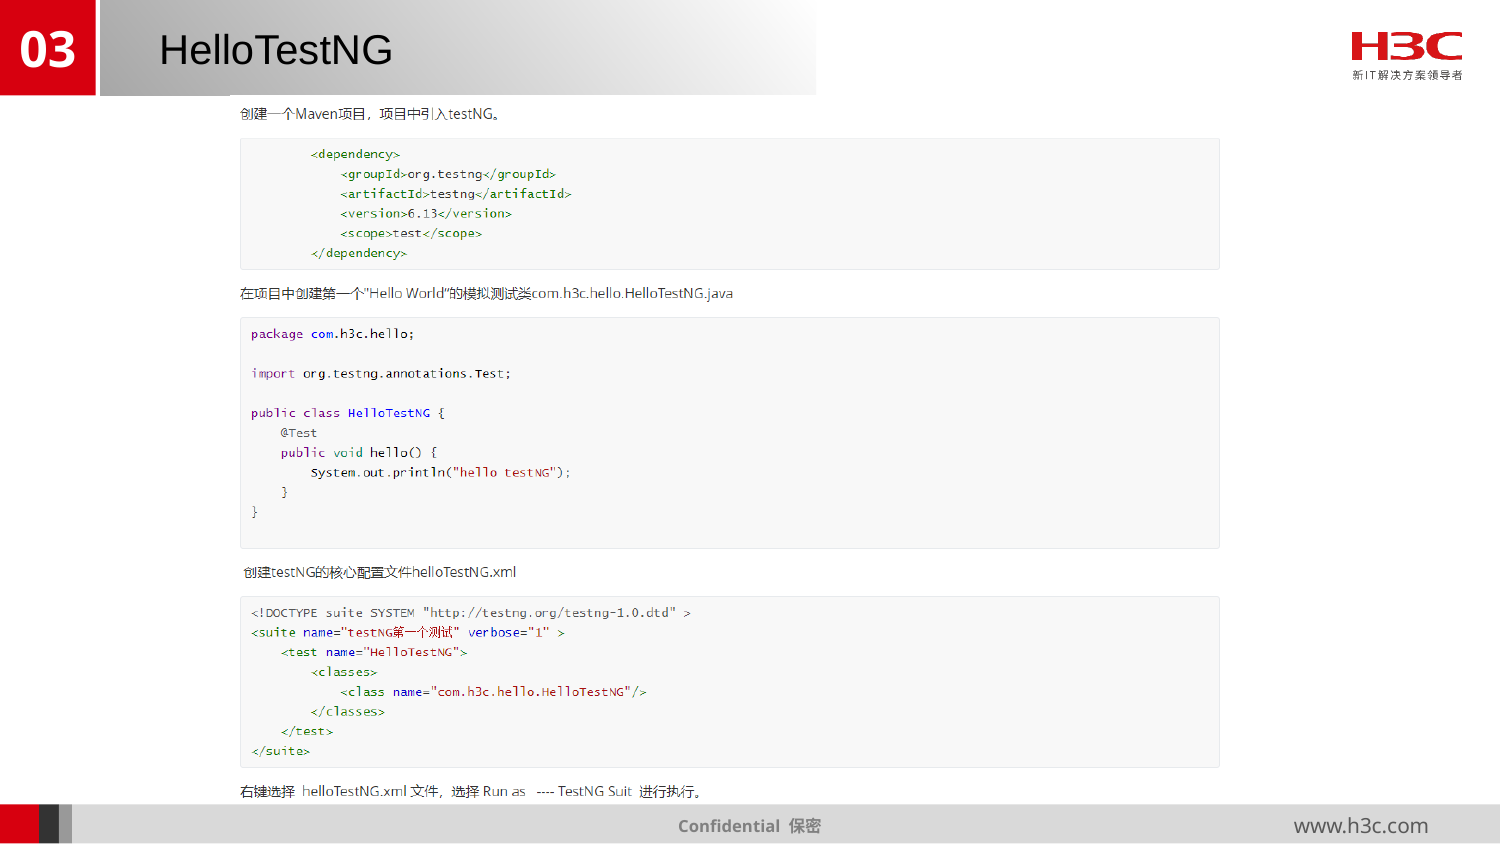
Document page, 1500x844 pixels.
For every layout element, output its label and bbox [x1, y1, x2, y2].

picture [1352, 32, 1462, 80]
picture [229, 95, 1223, 802]
text_box [0, 0, 817, 97]
